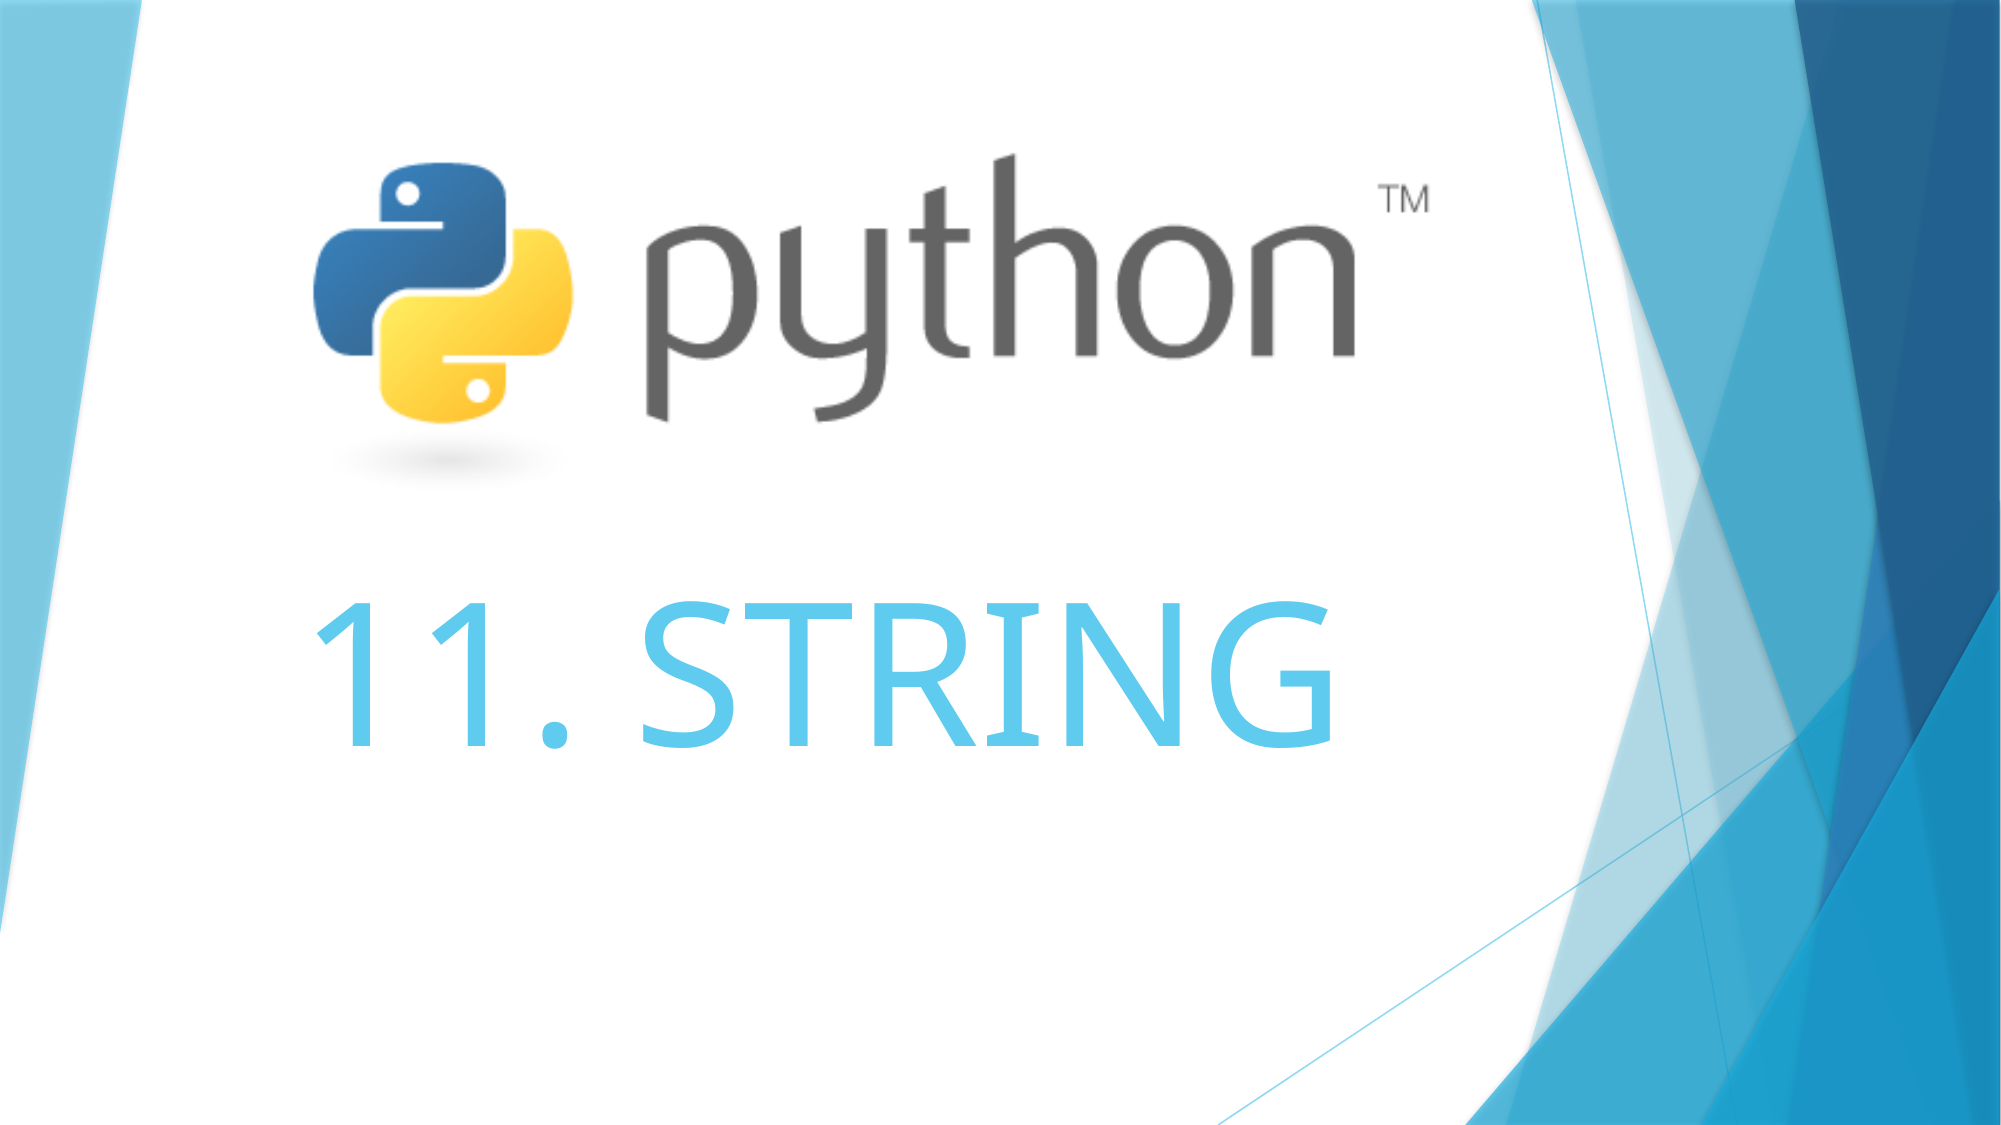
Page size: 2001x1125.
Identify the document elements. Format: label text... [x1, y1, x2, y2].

title 11. STRING [101, 538, 1544, 907]
picture [129, 86, 1539, 563]
